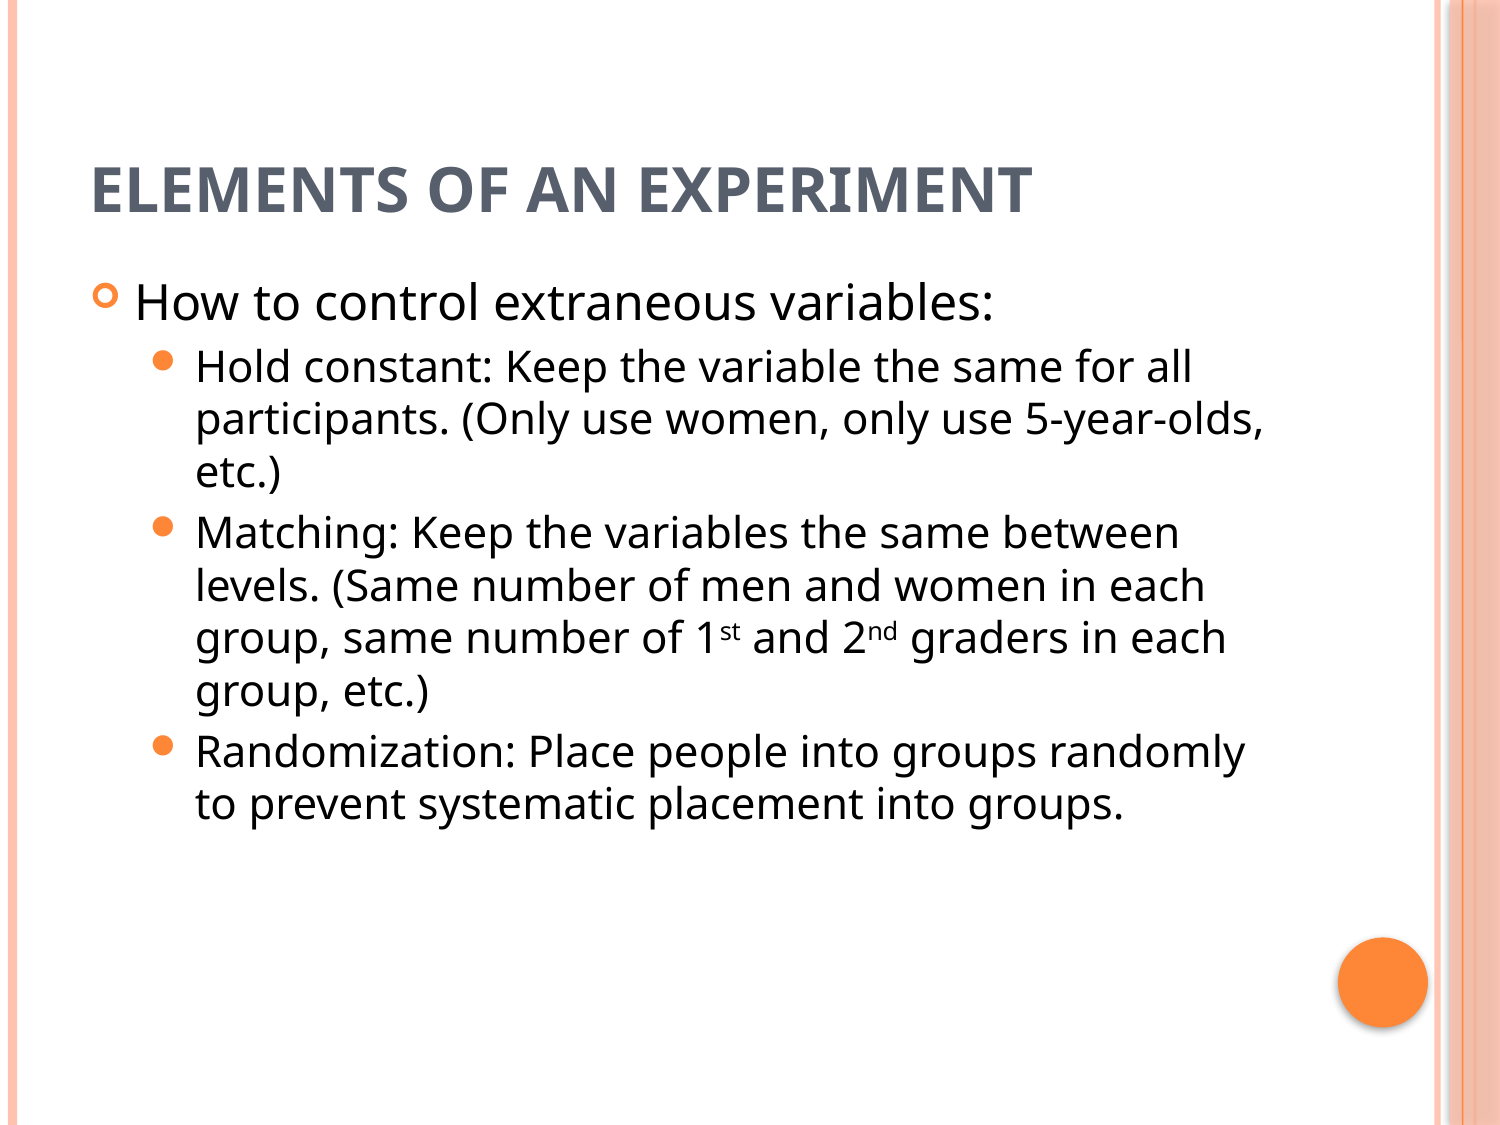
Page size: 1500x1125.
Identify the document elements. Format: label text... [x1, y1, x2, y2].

list How to control extraneous variables: Hold constant: Keep the variable the same for all participants. (Only use women, only use 5-year-olds, etc.) Matching: Keep the variables the same between levels. (Same number of men and women in each group, same number of 1st and 2nd graders in each group, etc.) Randomization: Place people into groups randomly to prevent systematic placement into groups. [75, 262, 1300, 1062]
title Elements of an experiment [75, 45, 1300, 233]
